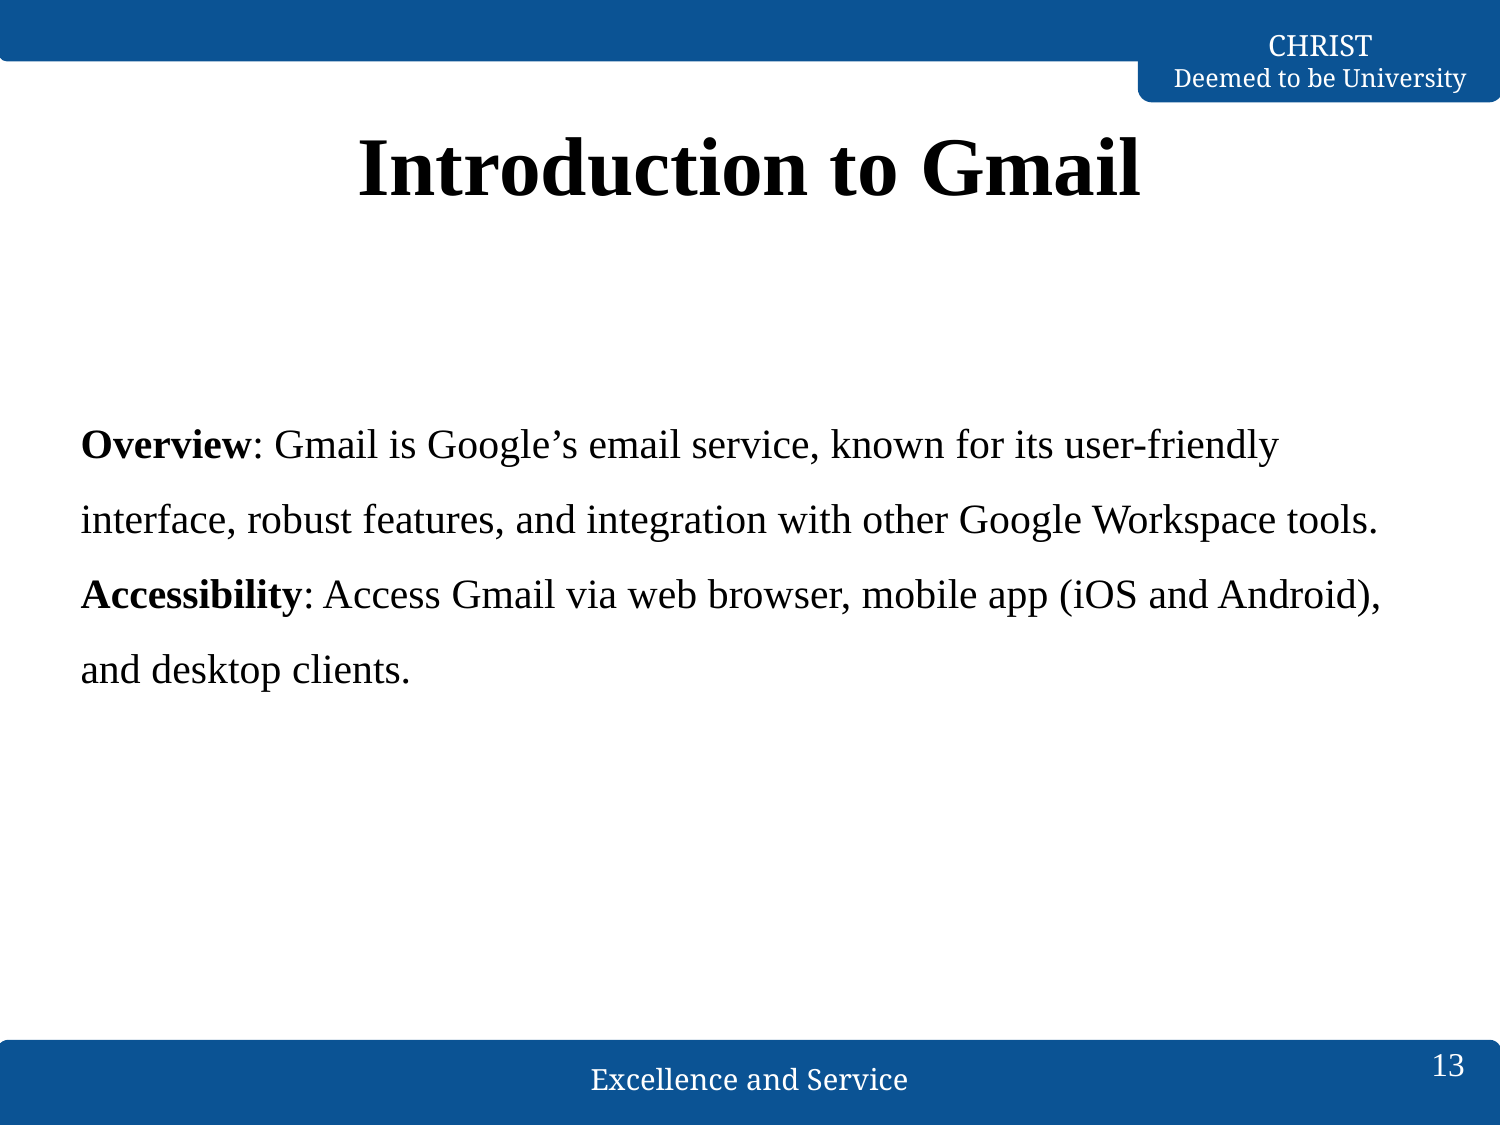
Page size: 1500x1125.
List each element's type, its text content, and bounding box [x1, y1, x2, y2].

slide_number 13 [1389, 1020, 1480, 1106]
title Introduction to Gmail [51, 97, 1449, 223]
list Overview: Gmail is Google’s email service, known for its user-friendly interface, robust features, and integration with other Google Workspace tools. Accessibility: Access Gmail via web browser, mobile app (iOS and Android), and desktop clients. [51, 252, 1449, 1000]
